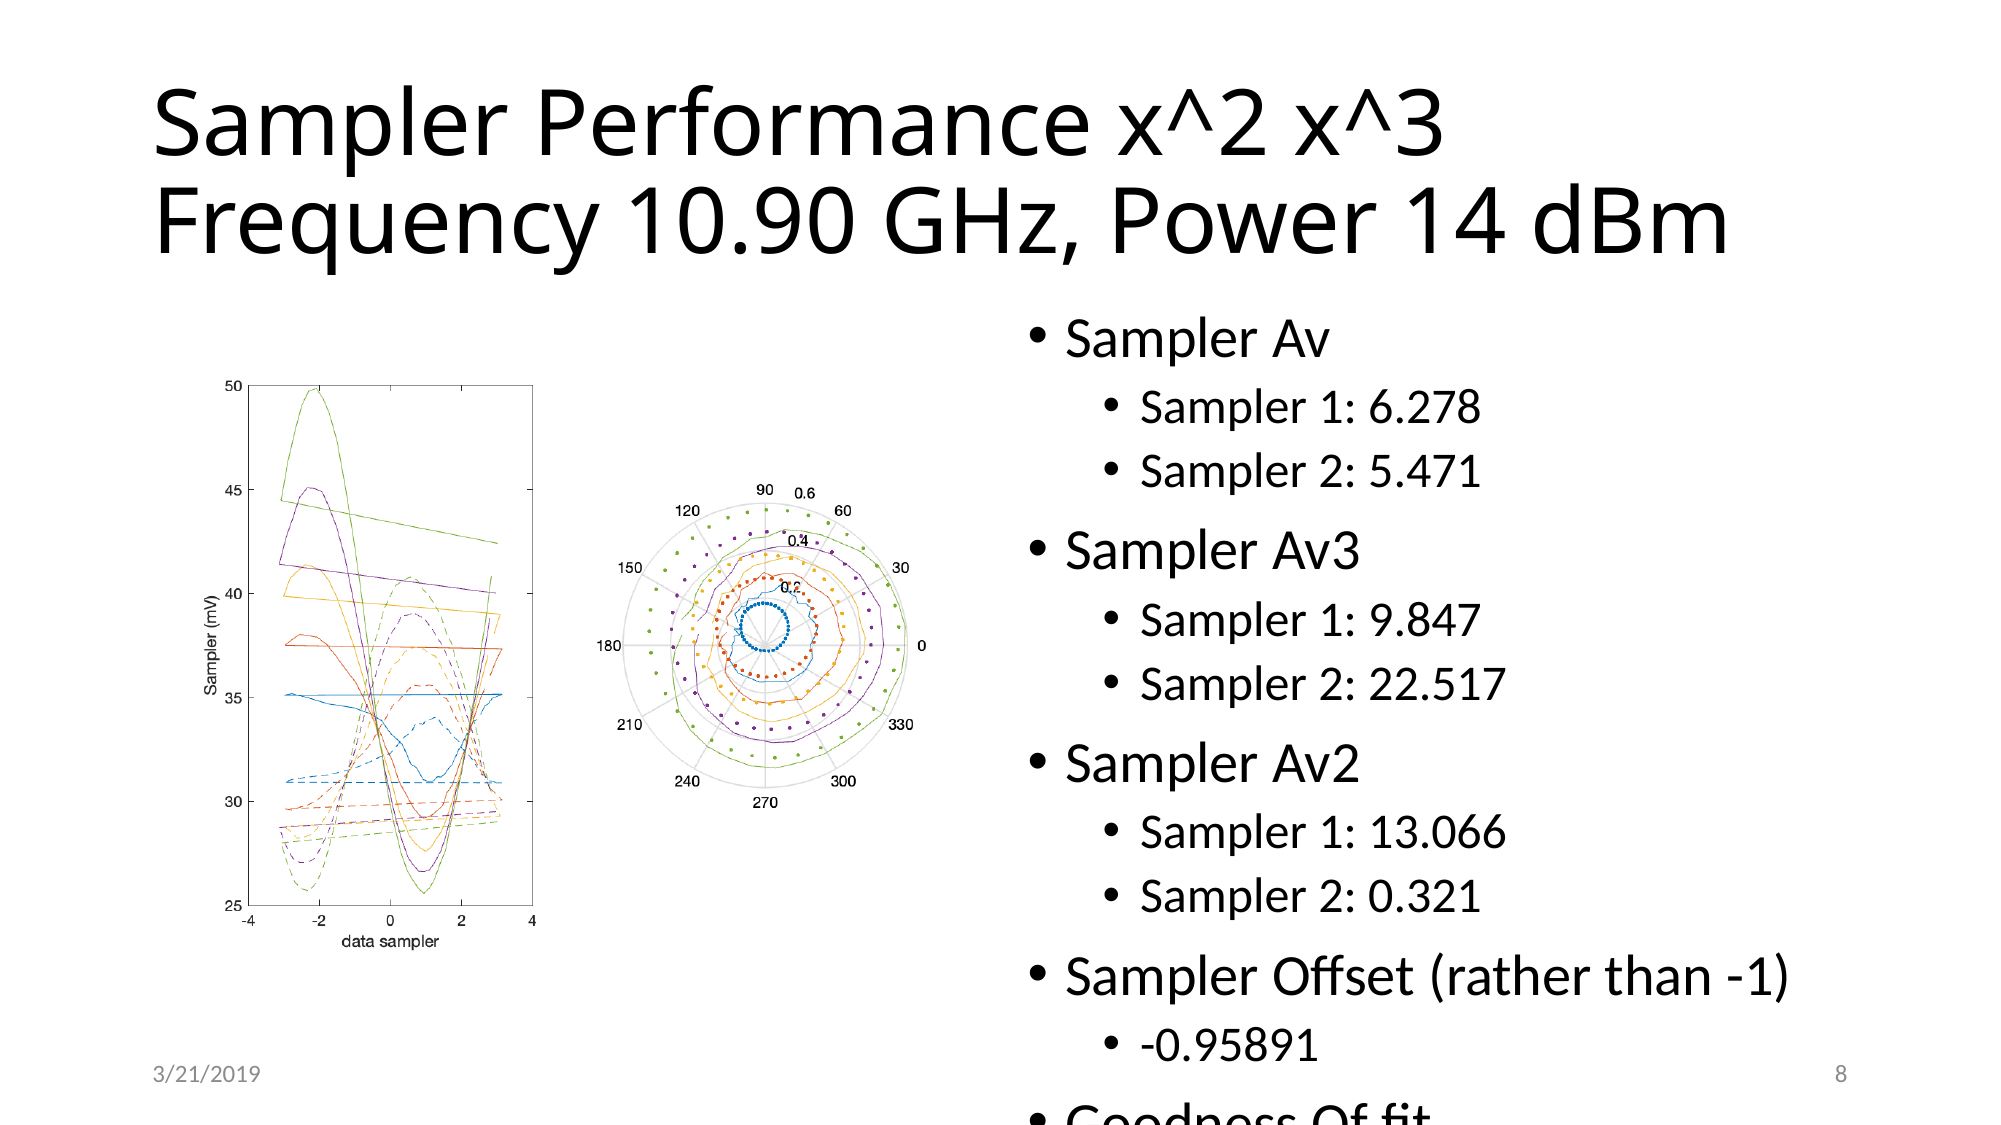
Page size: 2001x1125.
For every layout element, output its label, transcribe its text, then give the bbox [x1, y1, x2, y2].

list Sampler Av Sampler 1: 6.278 Sampler 2: 5.471 Sampler Av3 Sampler 1: 9.847 Sampler 2: 22.517 Sampler Av2 Sampler 1: 13.066 Sampler 2: 0.321 Sampler Offset (rather than -1) -0.95891 Goodness Of fit 0.48504 [1012, 299, 1863, 1014]
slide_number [137, 1042, 588, 1103]
title Sampler Performance x^2 x^3 Frequency 10.90 GHz, Power 14 dBm [137, 59, 1863, 278]
footer [662, 1042, 1338, 1103]
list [137, 337, 988, 975]
slide_number ‹#› [1412, 1042, 1863, 1103]
